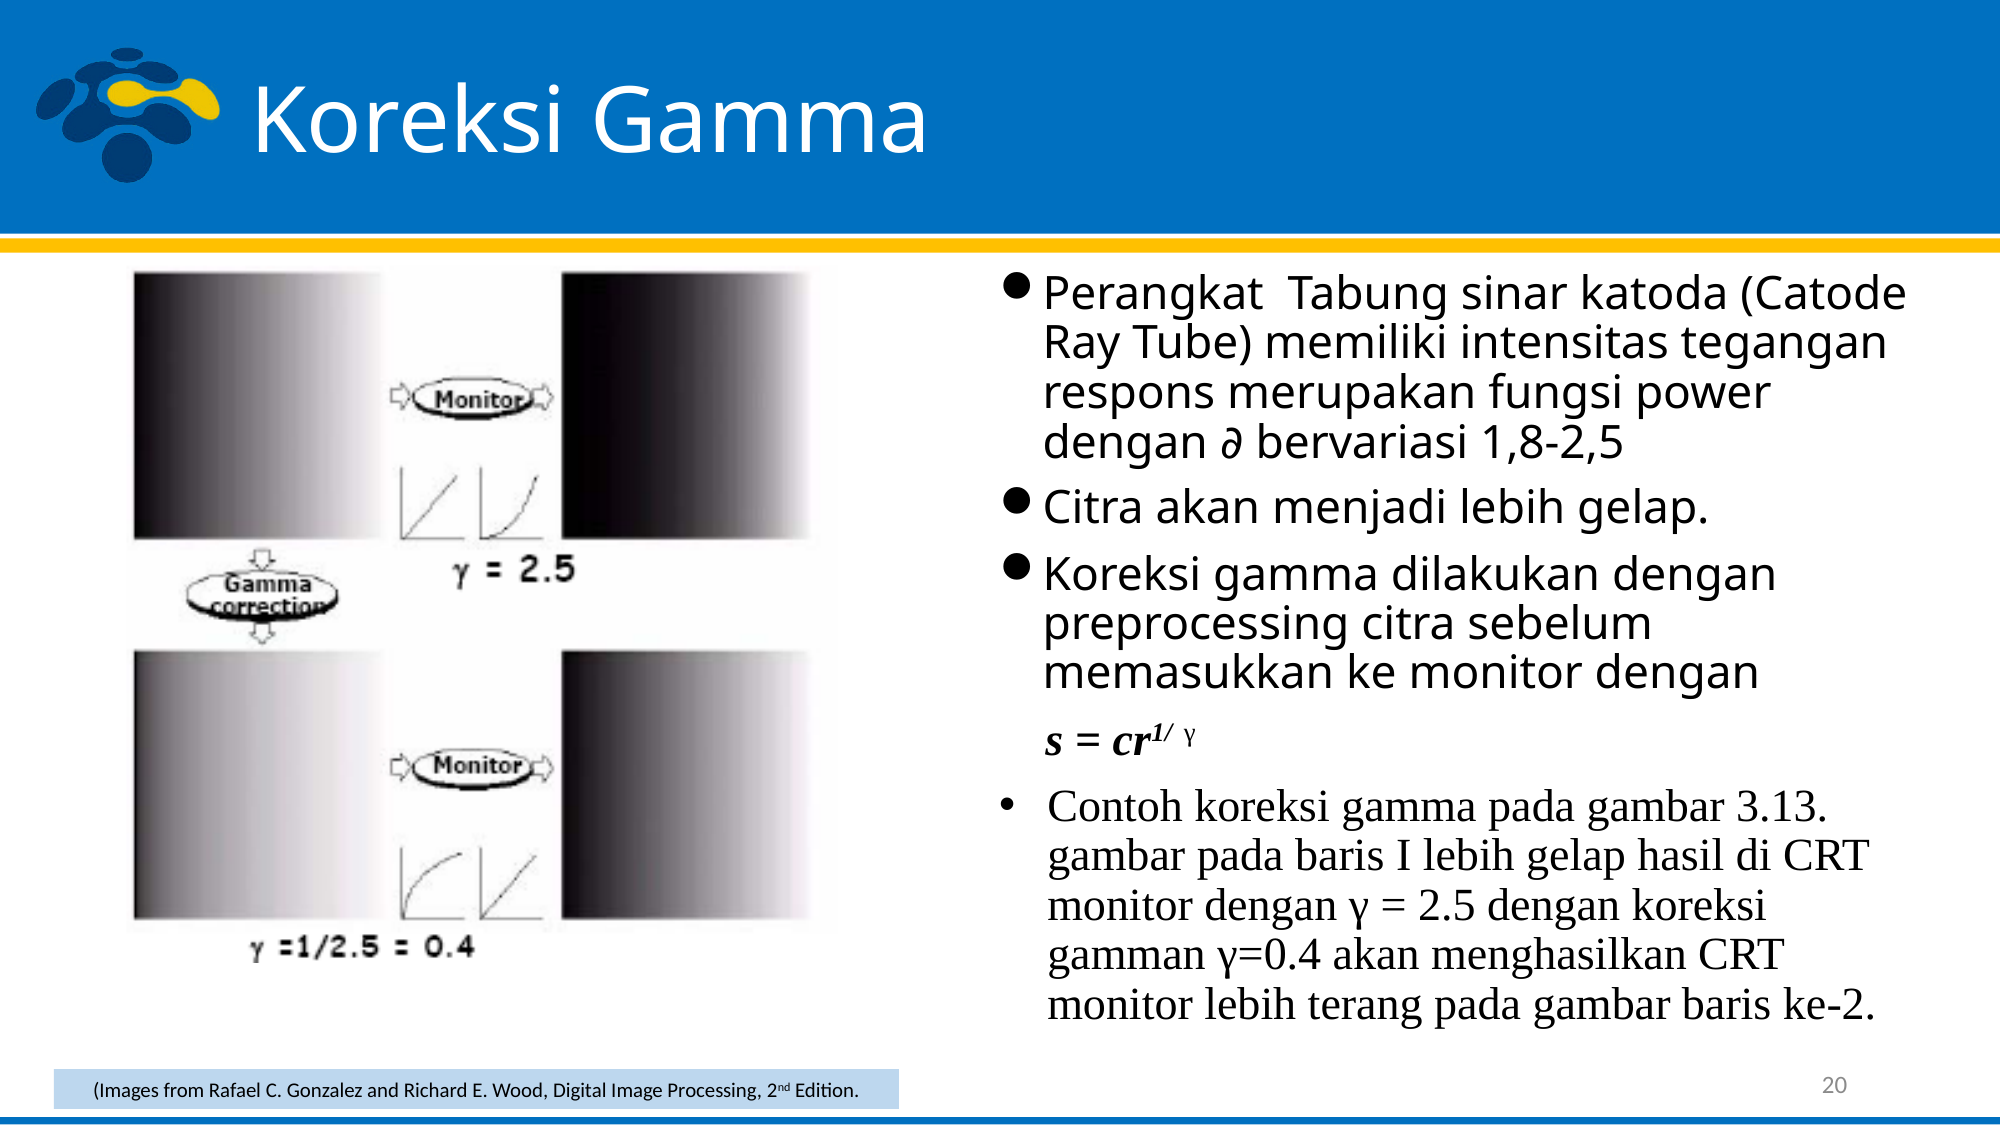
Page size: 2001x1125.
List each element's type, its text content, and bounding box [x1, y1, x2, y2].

title Koreksi Gamma [235, 26, 1926, 219]
list Perangkat Tabung sinar katoda (Catode Ray Tube) memiliki intensitas tegangan respons merupakan fungsi power dengan ∂ bervariasi 1,8-2,5 Citra akan menjadi lebih gelap. Koreksi gamma dilakukan dengan preprocessing citra sebelum memasukkan ke monitor dengan s = cr1/ γ Contoh koreksi gamma pada gambar 3.13. gambar pada baris I lebih gelap hasil di CRT monitor dengan γ = 2.5 dengan koreksi gamman γ=0.4 akan menghasilkan CRT monitor lebih terang pada gambar baris ke-2. [971, 262, 1926, 1050]
slide_number 20 [1412, 1053, 1863, 1114]
picture [32, 42, 222, 187]
text_box (Images from Rafael C. Gonzalez and Richard E. Wood, Digital Image Processing, 2nd Edition. [53, 1069, 899, 1109]
picture [124, 262, 838, 963]
